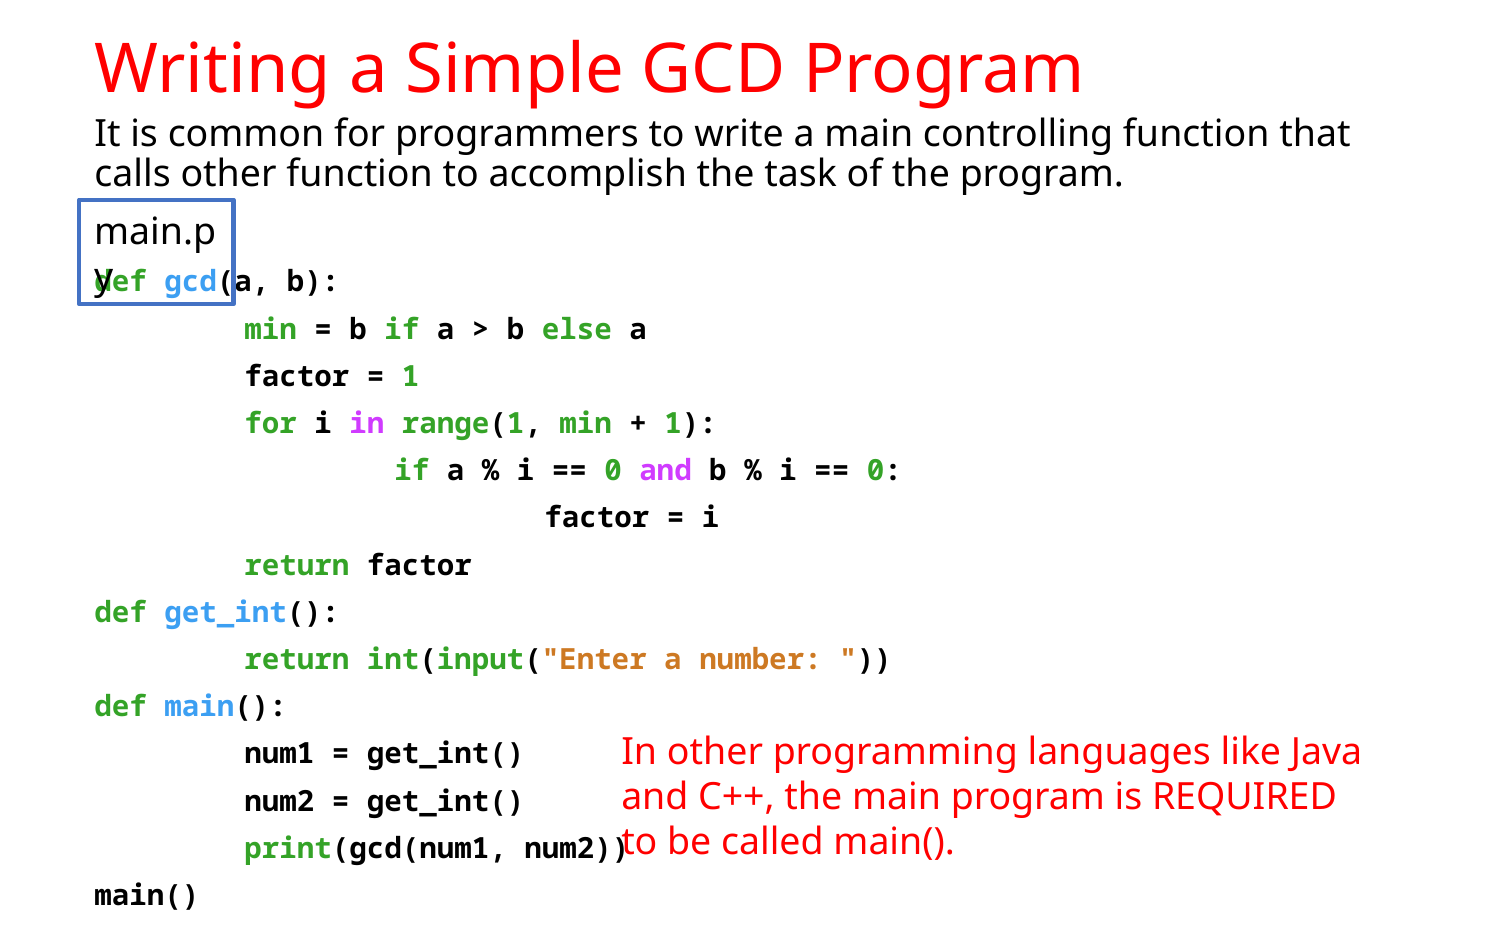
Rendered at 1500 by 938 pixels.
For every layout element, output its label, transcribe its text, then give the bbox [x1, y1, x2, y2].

list It is common for programmers to write a main controlling function that calls other function to accomplish the task of the program. def gcd(a, b): min = b if a > b else a factor = 1 for i in range(1, min + 1): if a % i == 0 and b % i == 0: factor = i return factor def get_int(): return int(input("Enter a number: ")) def main(): num1 = get_int() num2 = get_int() print(gcd(num1, num2)) main() [79, 106, 1401, 924]
text_box In other programming languages like Java and C++, the main program is REQUIRED to be called main(). [606, 719, 1388, 869]
text_box main.py [79, 199, 234, 305]
title Writing a Simple GCD Program [79, 13, 1237, 106]
